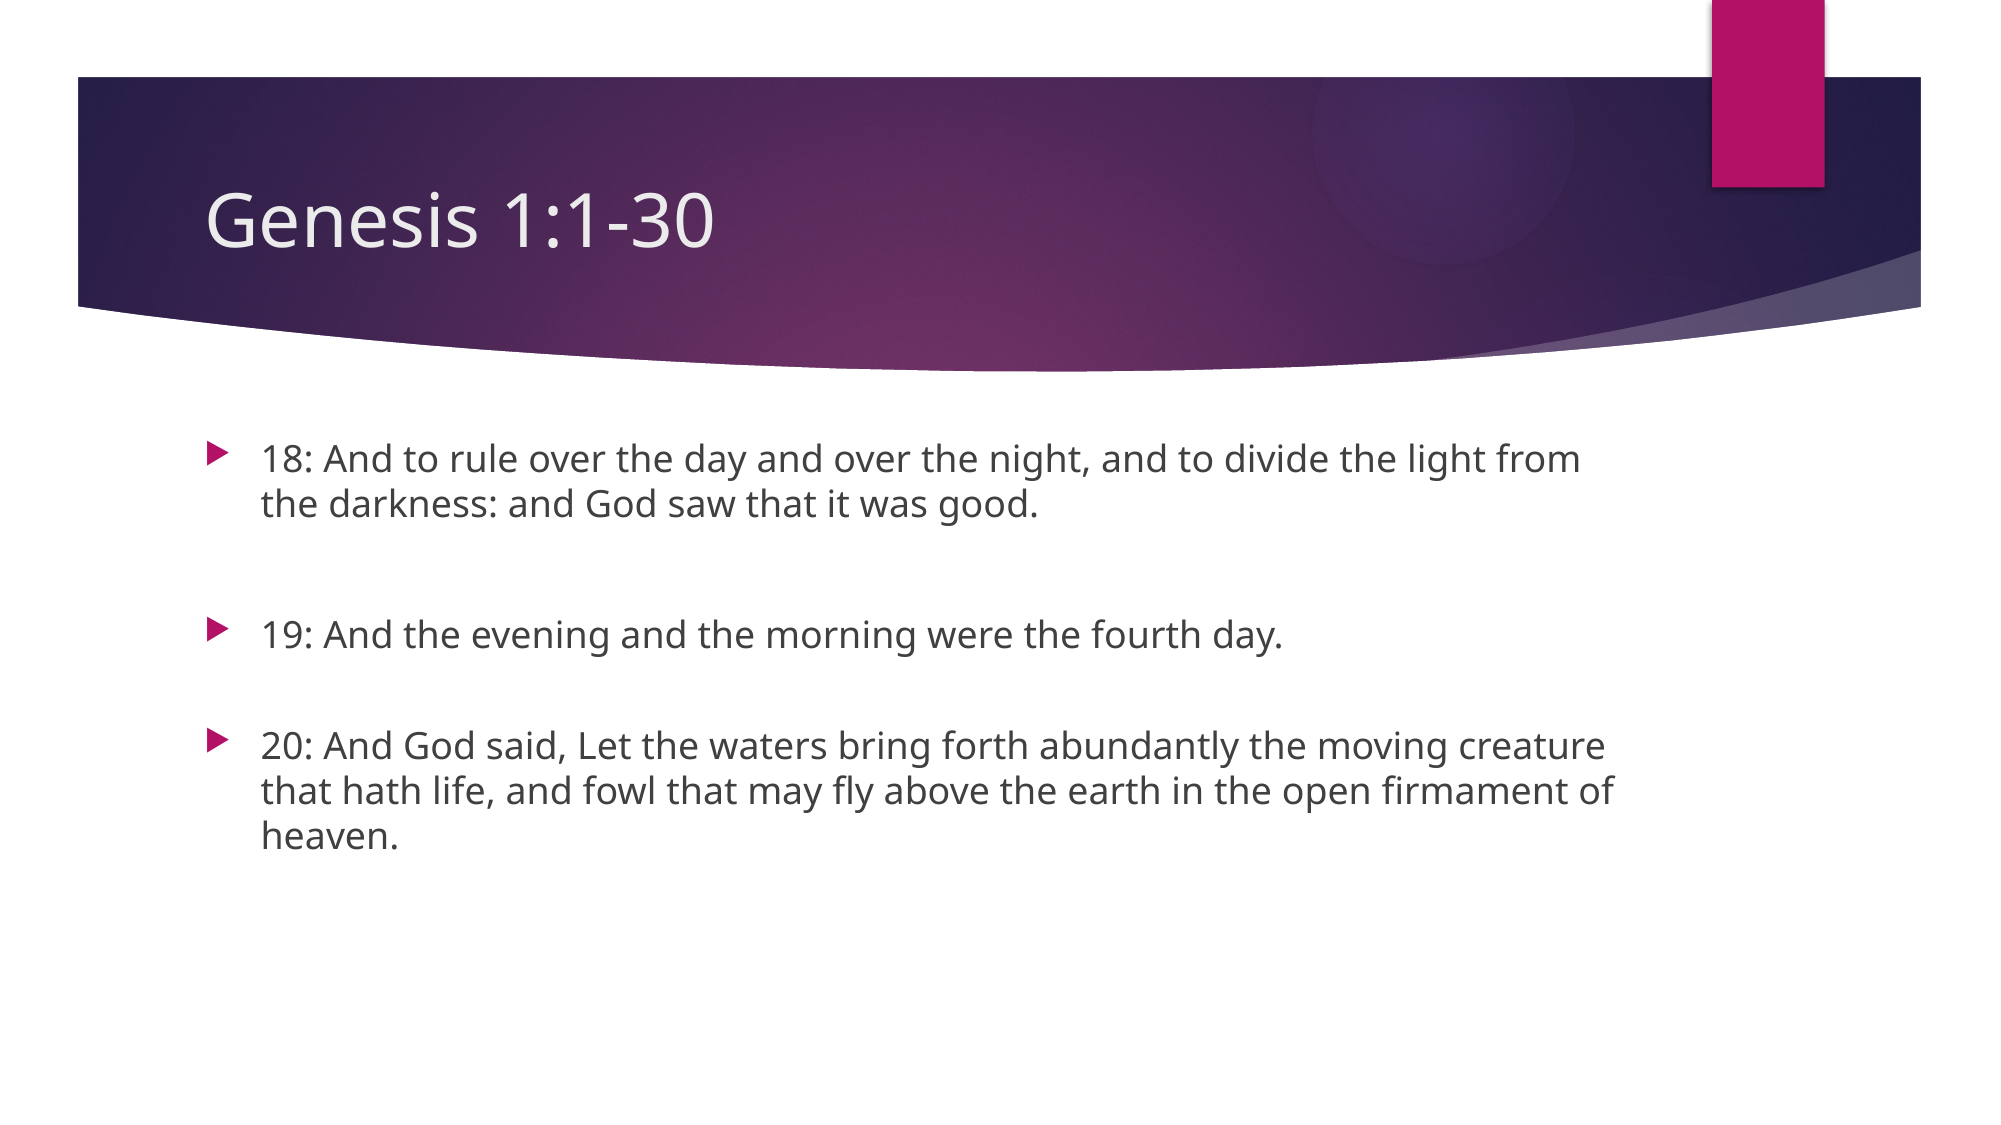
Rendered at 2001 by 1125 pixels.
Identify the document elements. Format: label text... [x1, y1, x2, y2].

title Genesis 1:1-30 [189, 159, 1627, 276]
list 18: And to rule over the day and over the night, and to divide the light from the darkness: and God saw that it was good. 19: And the evening and the morning were the fourth day. 20: And God said, Let the waters bring forth abundantly the moving creature that hath life, and fowl that may fly above the earth in the open firmament of heaven. [189, 427, 1638, 988]
